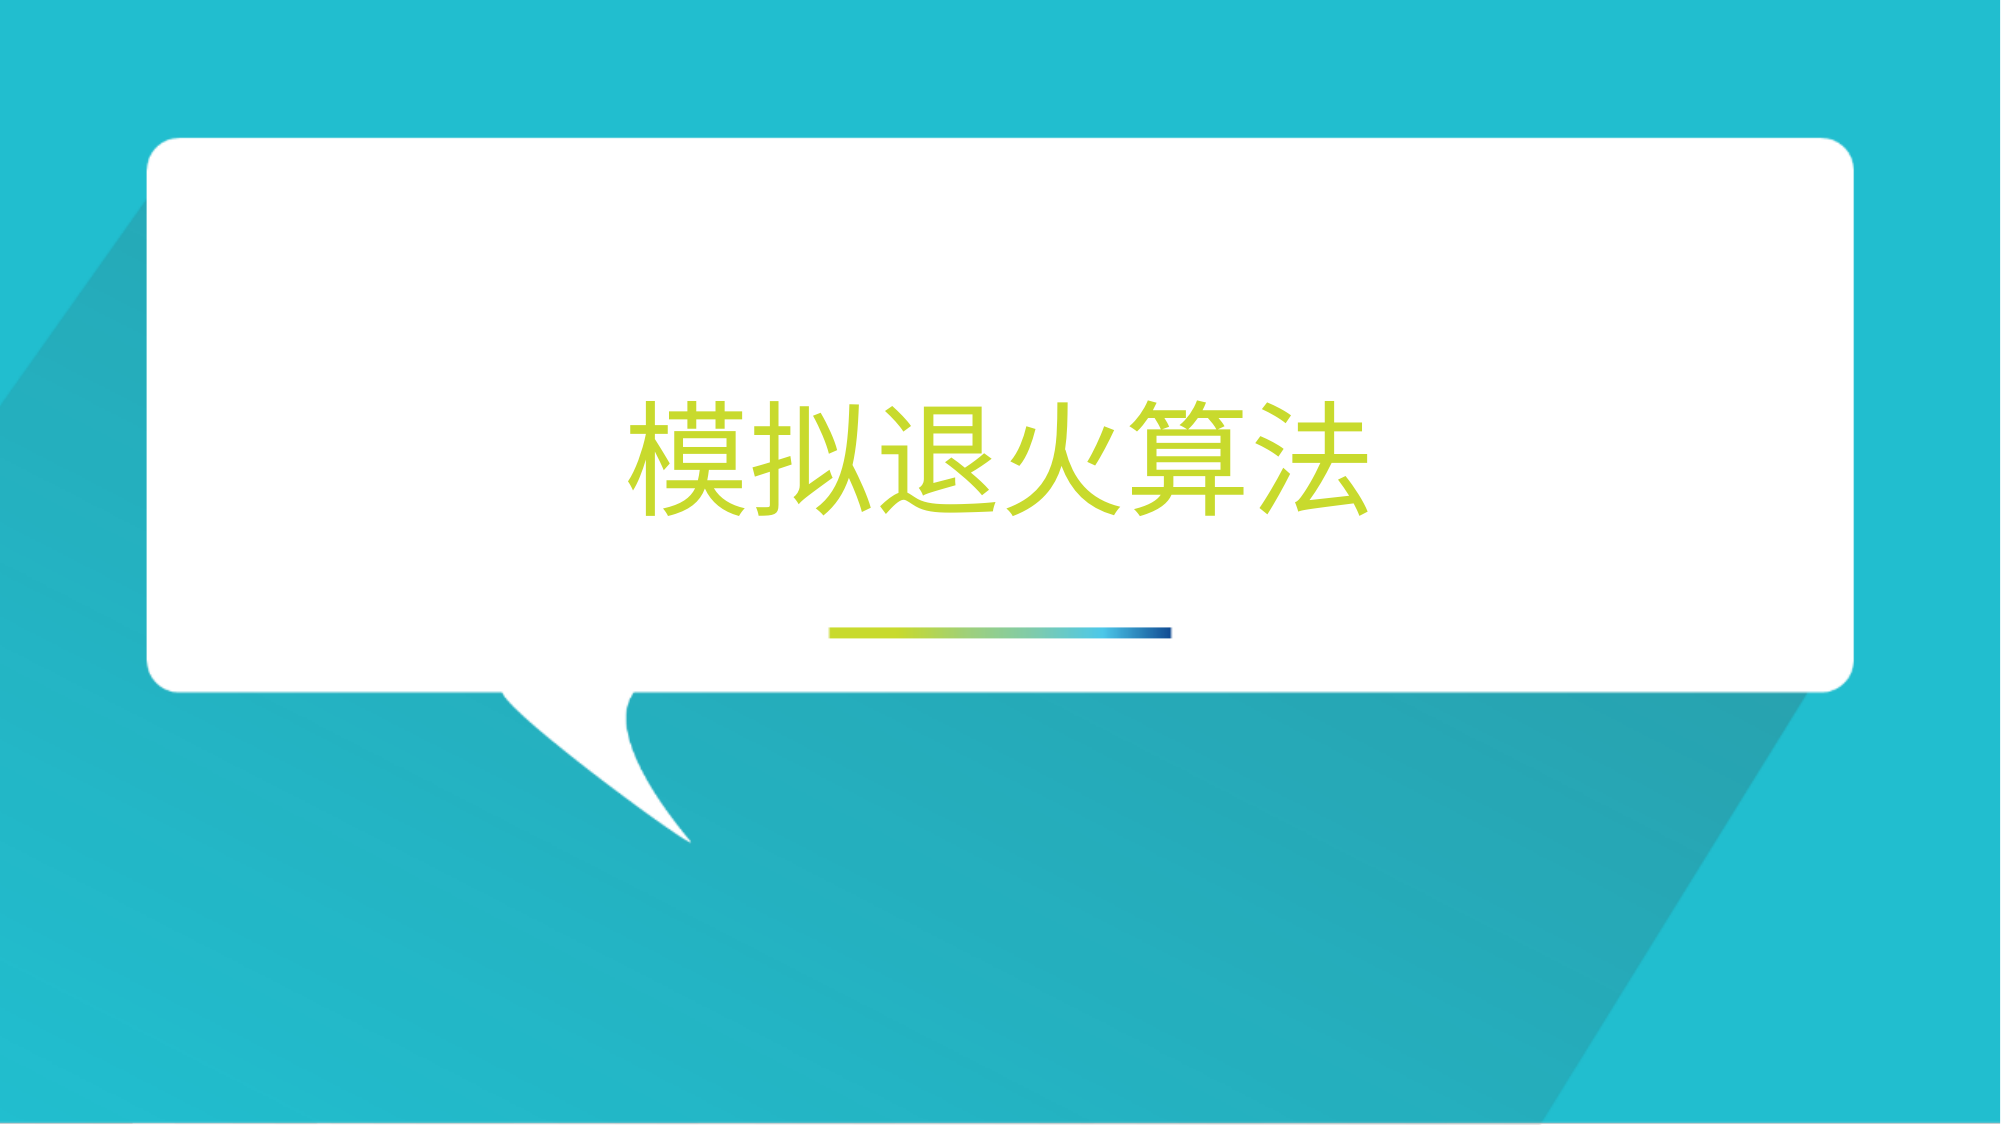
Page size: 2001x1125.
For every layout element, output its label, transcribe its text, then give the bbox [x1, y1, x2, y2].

title 模拟退火算法 [249, 149, 1750, 542]
picture [0, 0, 2001, 1125]
